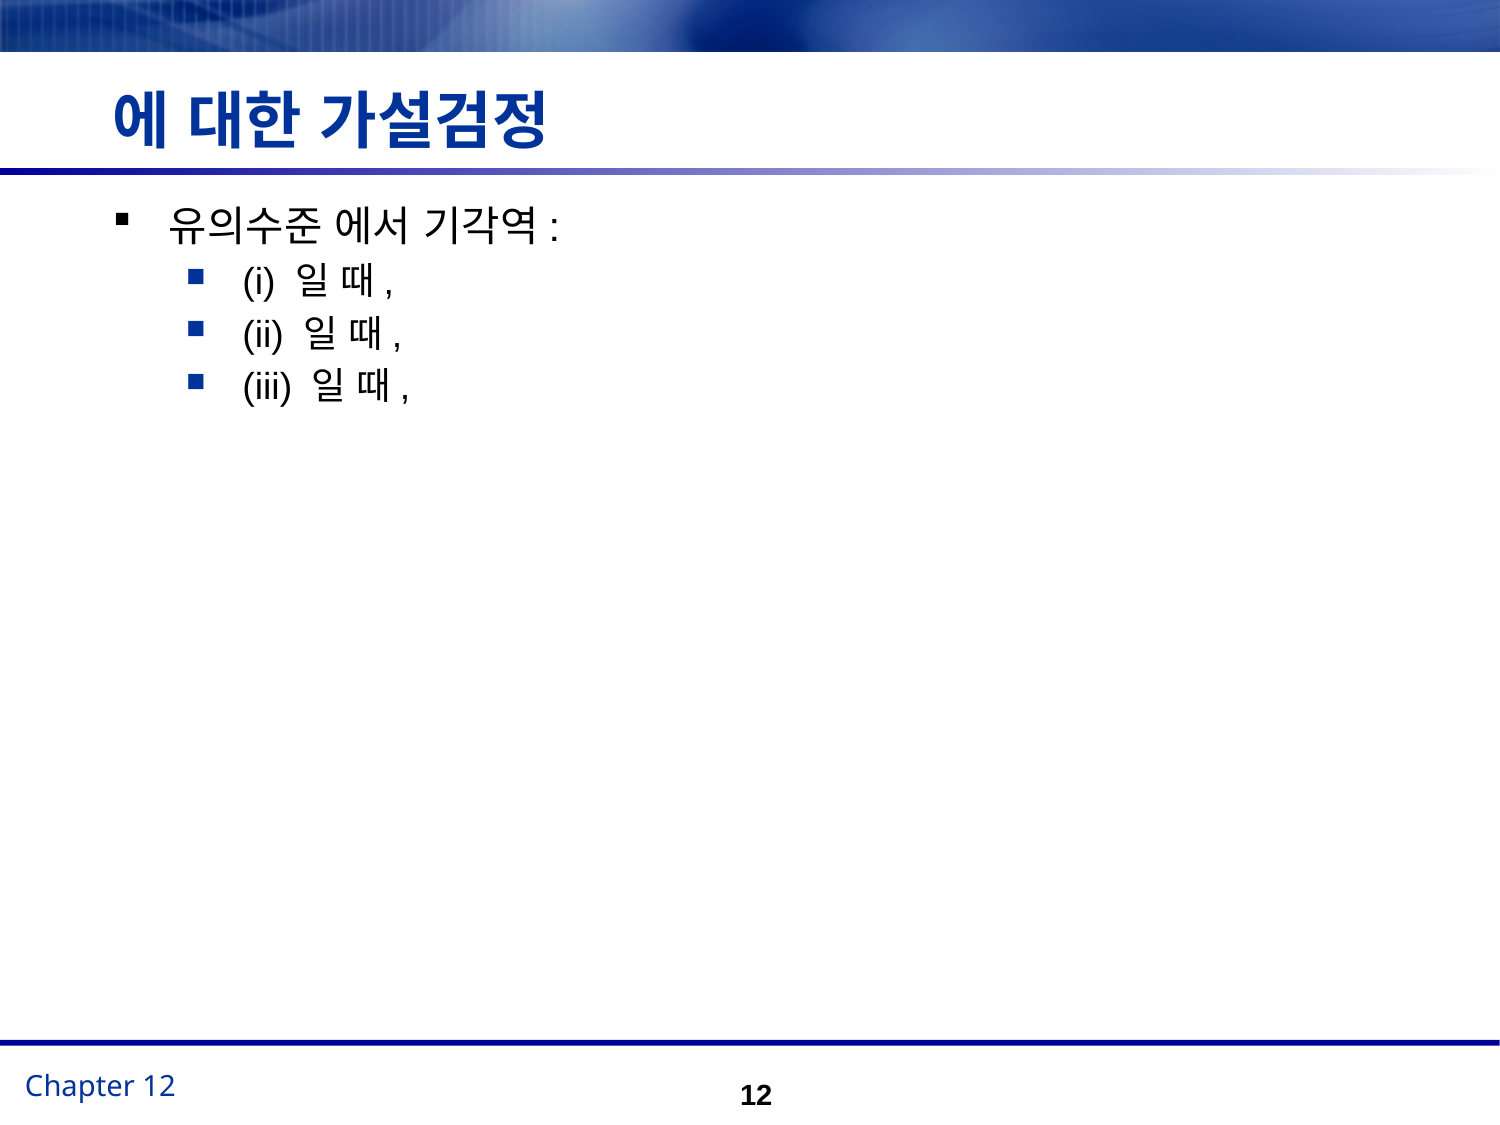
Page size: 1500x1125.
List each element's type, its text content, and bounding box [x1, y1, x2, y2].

slide_number 12 [699, 1062, 788, 1125]
picture [0, 0, 1500, 52]
